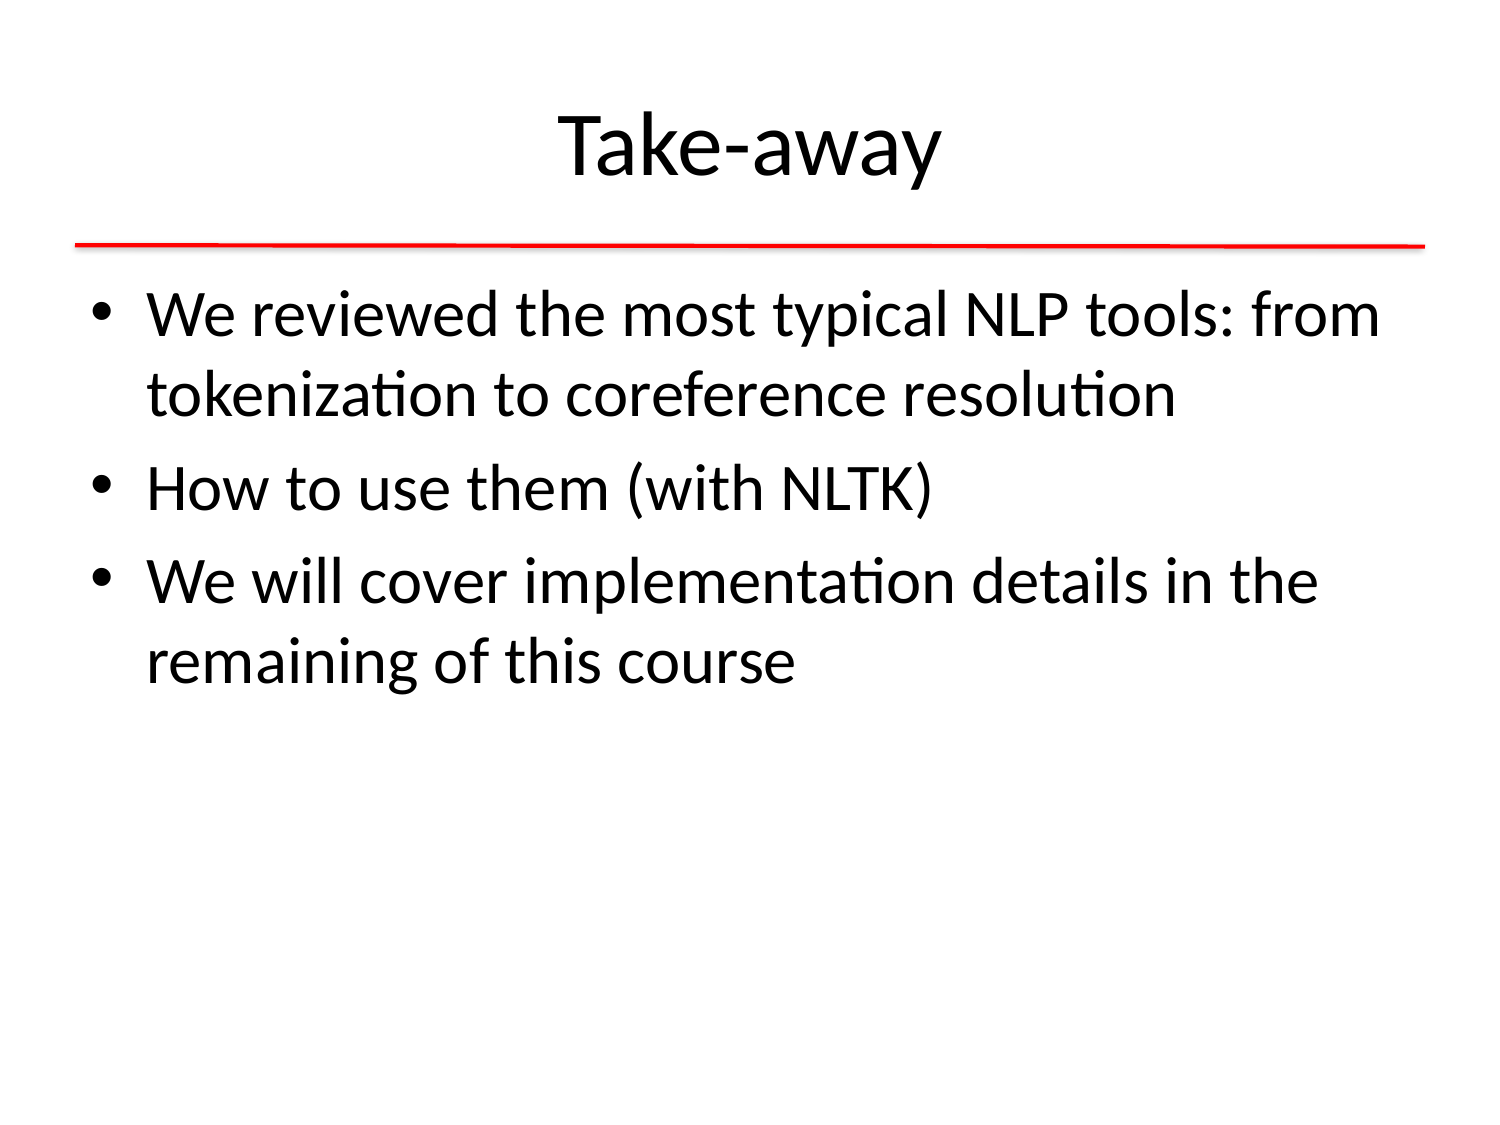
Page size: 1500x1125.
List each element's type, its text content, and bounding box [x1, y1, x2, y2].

list We reviewed the most typical NLP tools: from tokenization to coreference resolution How to use them (with NLTK) We will cover implementation details in the remaining of this course [75, 262, 1425, 1005]
title Take-away [75, 45, 1425, 233]
